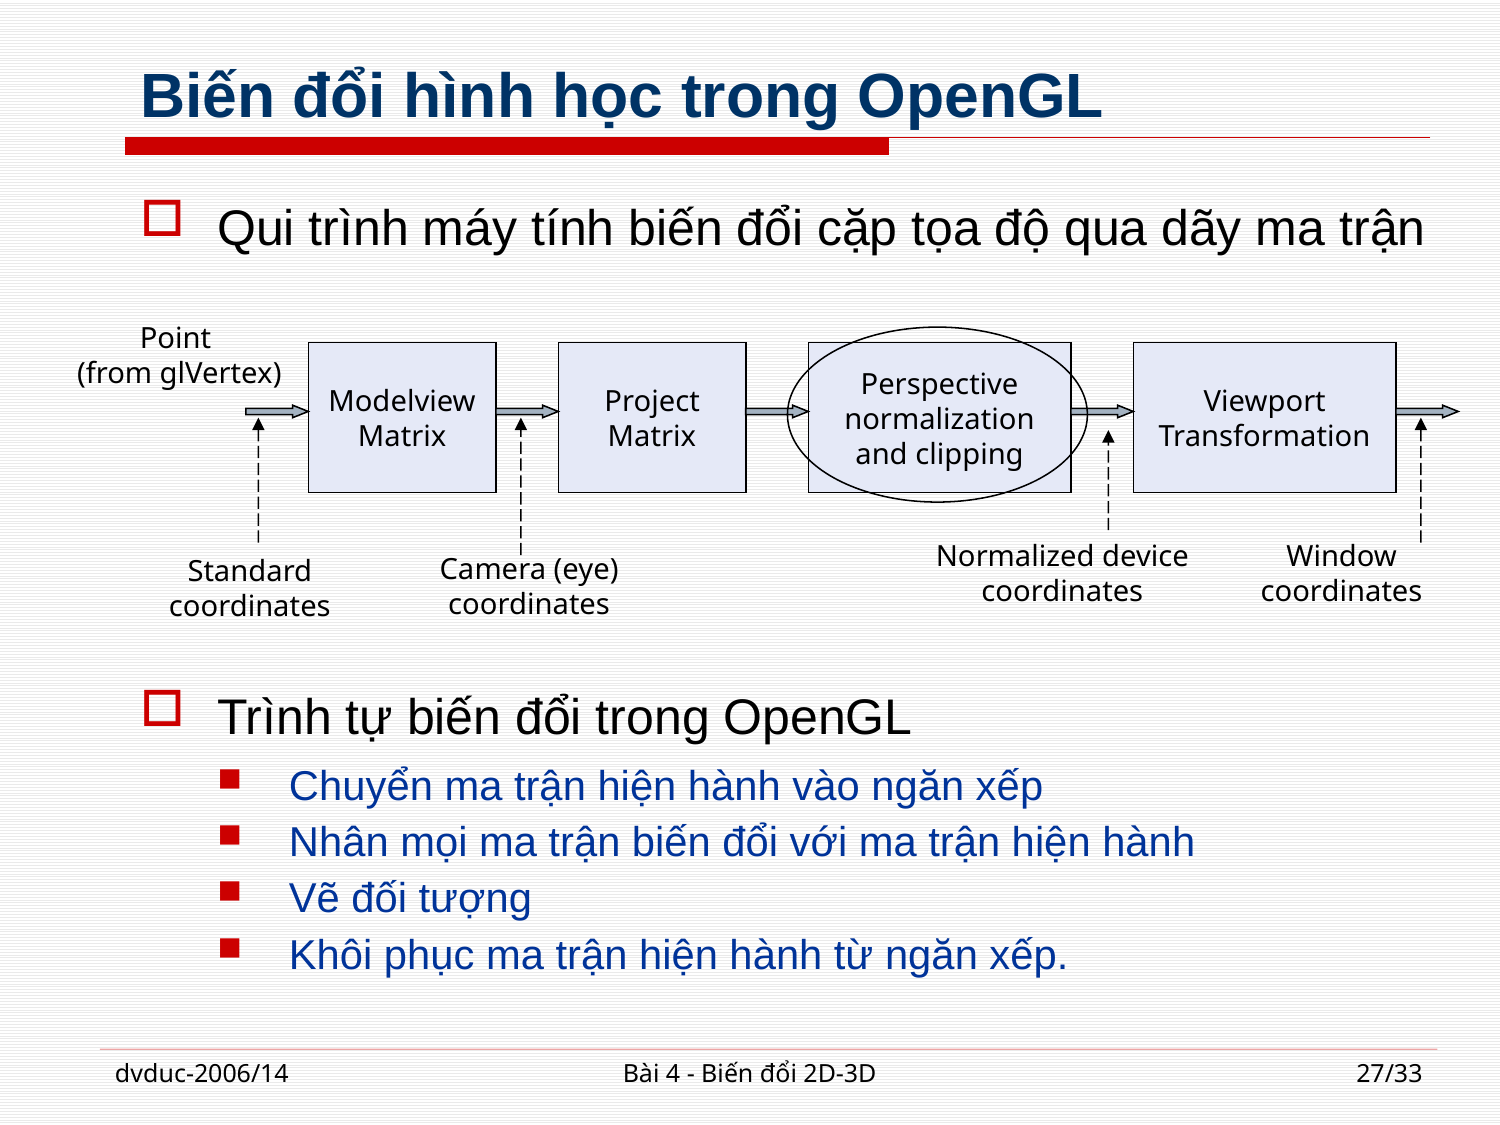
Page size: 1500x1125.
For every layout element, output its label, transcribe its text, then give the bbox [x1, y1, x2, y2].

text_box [49, 312, 1488, 651]
slide_number dvduc-2006/14 [99, 1049, 426, 1103]
slide_number 27/33 [1112, 1049, 1438, 1103]
list Qui trình máy tính biến đổi cặp tọa độ qua dãy ma trận Trình tự biến đổi trong OpenGL Chuyển ma trận hiện hành vào ngăn xếp Nhân mọi ma trận biến đổi với ma trận hiện hành Vẽ đối tượng Khôi phục ma trận hiện hành từ ngăn xếp. [124, 660, 1476, 1051]
list Qui trình máy tính biến đổi cặp tọa độ qua dãy ma trận Trình tự biến đổi trong OpenGL Chuyển ma trận hiện hành vào ngăn xếp Nhân mọi ma trận biến đổi với ma trận hiện hành Vẽ đối tượng Khôi phục ma trận hiện hành từ ngăn xếp. [124, 187, 1476, 310]
footer Bài 4 - Biến đổi 2D-3D [512, 1051, 988, 1103]
title Biến đổi hình học trong OpenGL [124, 24, 1476, 138]
